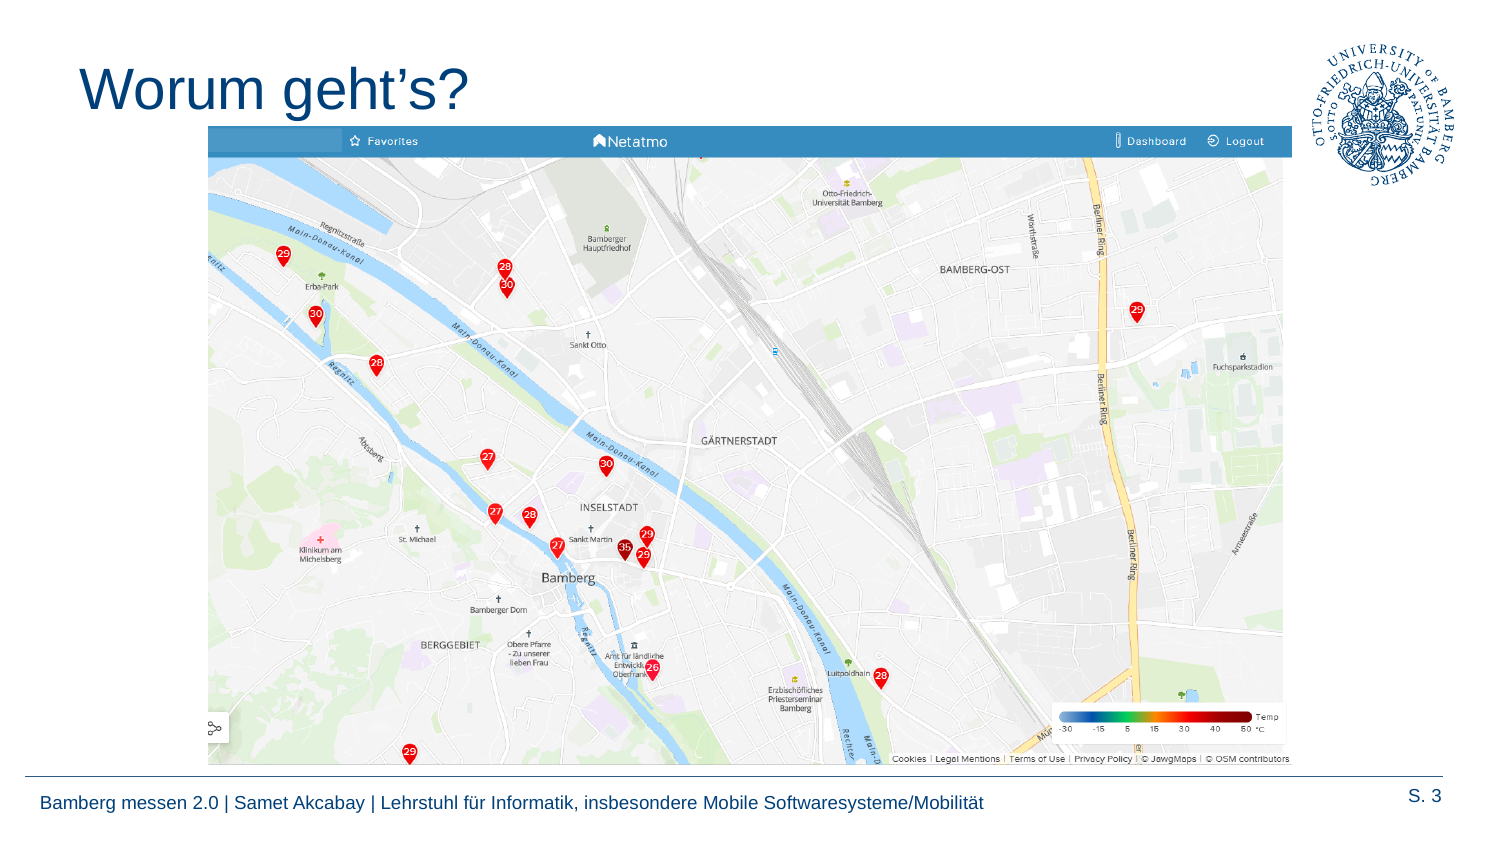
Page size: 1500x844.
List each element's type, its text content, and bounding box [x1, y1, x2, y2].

title Worum geht’s? [64, 43, 1270, 185]
picture [208, 126, 1292, 765]
